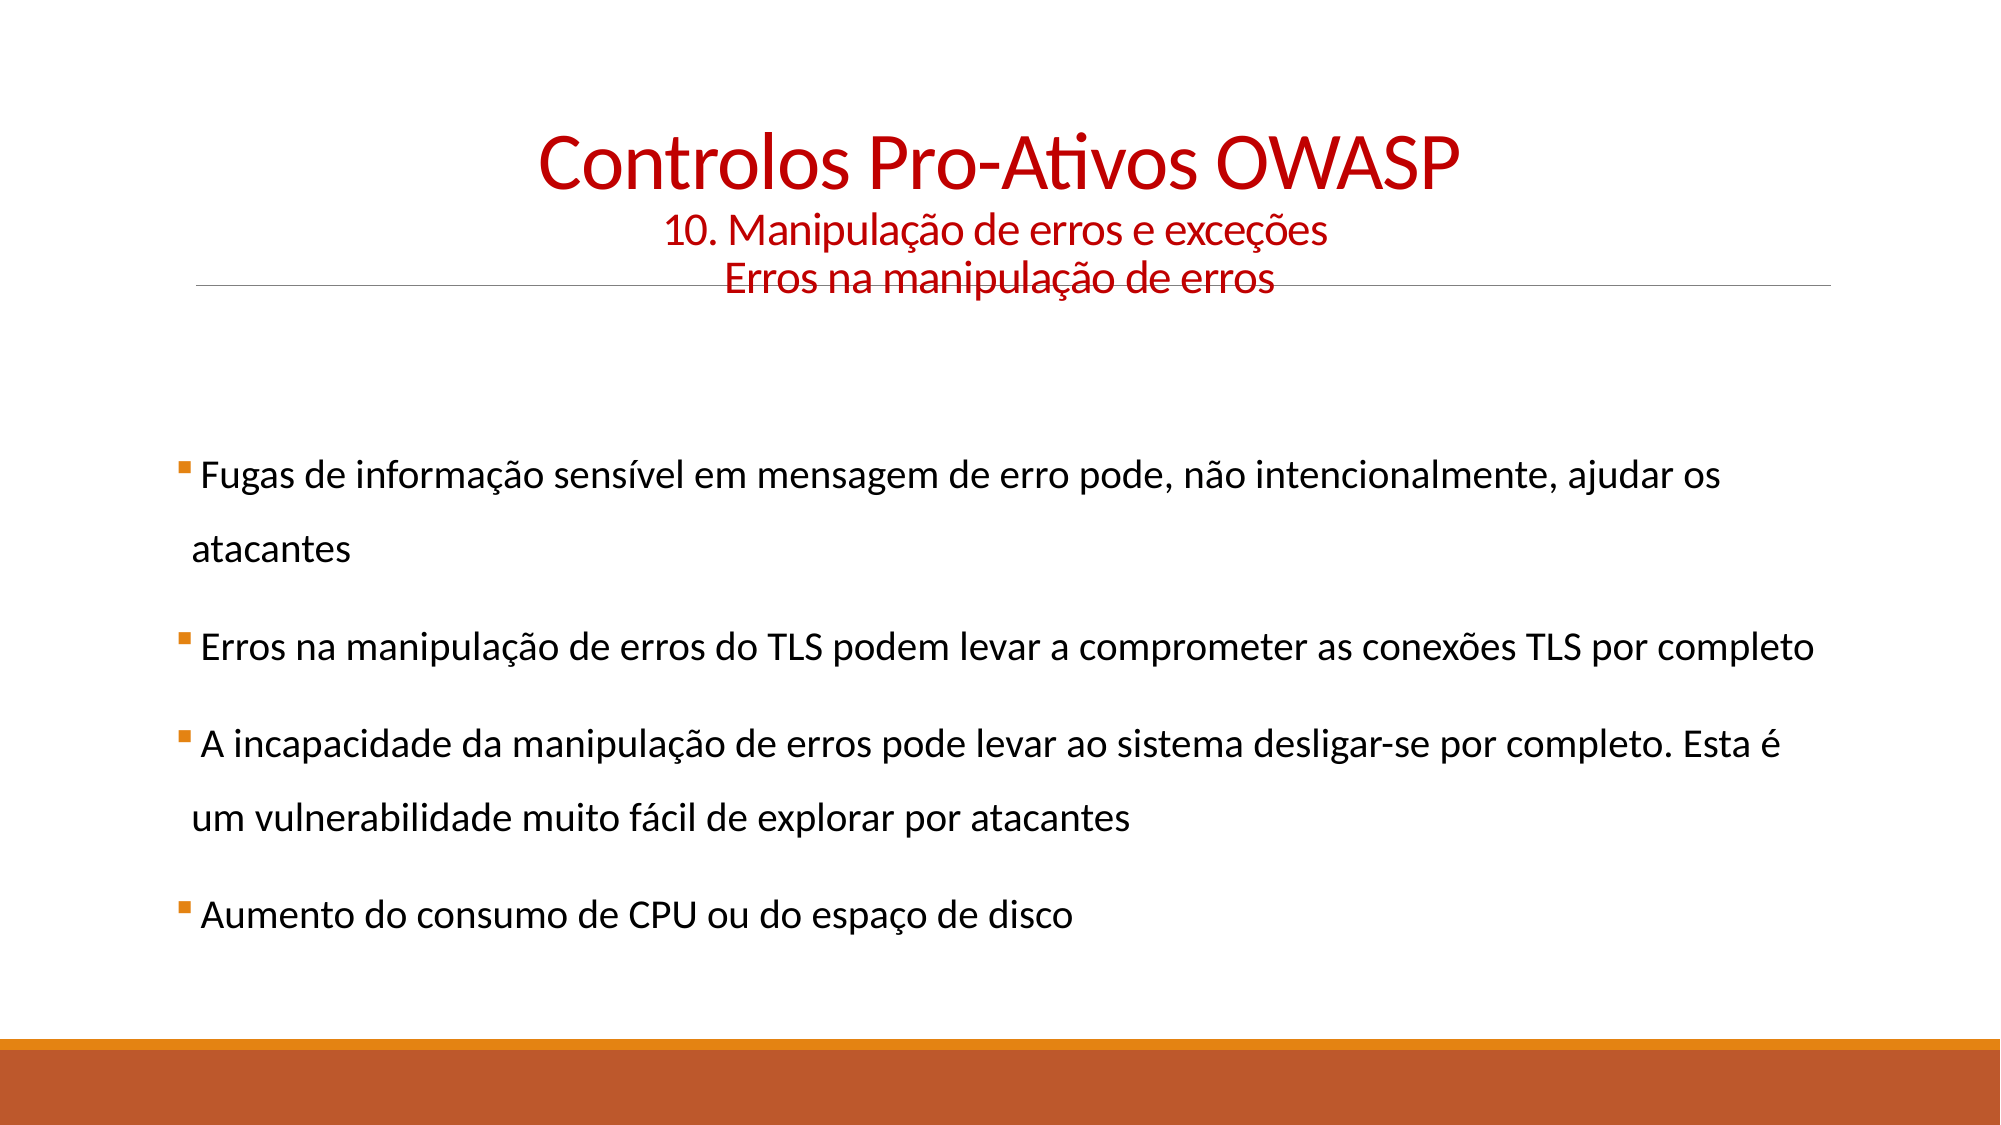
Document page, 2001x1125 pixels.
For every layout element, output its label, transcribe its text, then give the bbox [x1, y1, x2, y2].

title Controlos Pro-Ativos OWASP 10. Manipulação de erros e exceções Erros na manipulação de erros [175, 115, 1826, 342]
list Fugas de informação sensível em mensagem de erro pode, não intencionalmente, ajudar os atacantes Erros na manipulação de erros do TLS podem levar a comprometer as conexões TLS por completo A incapacidade da manipulação de erros pode levar ao sistema desligar-se por completo. Esta é um vulnerabilidade muito fácil de explorar por atacantes Aumento do consumo de CPU ou do espaço de disco [175, 342, 1826, 956]
